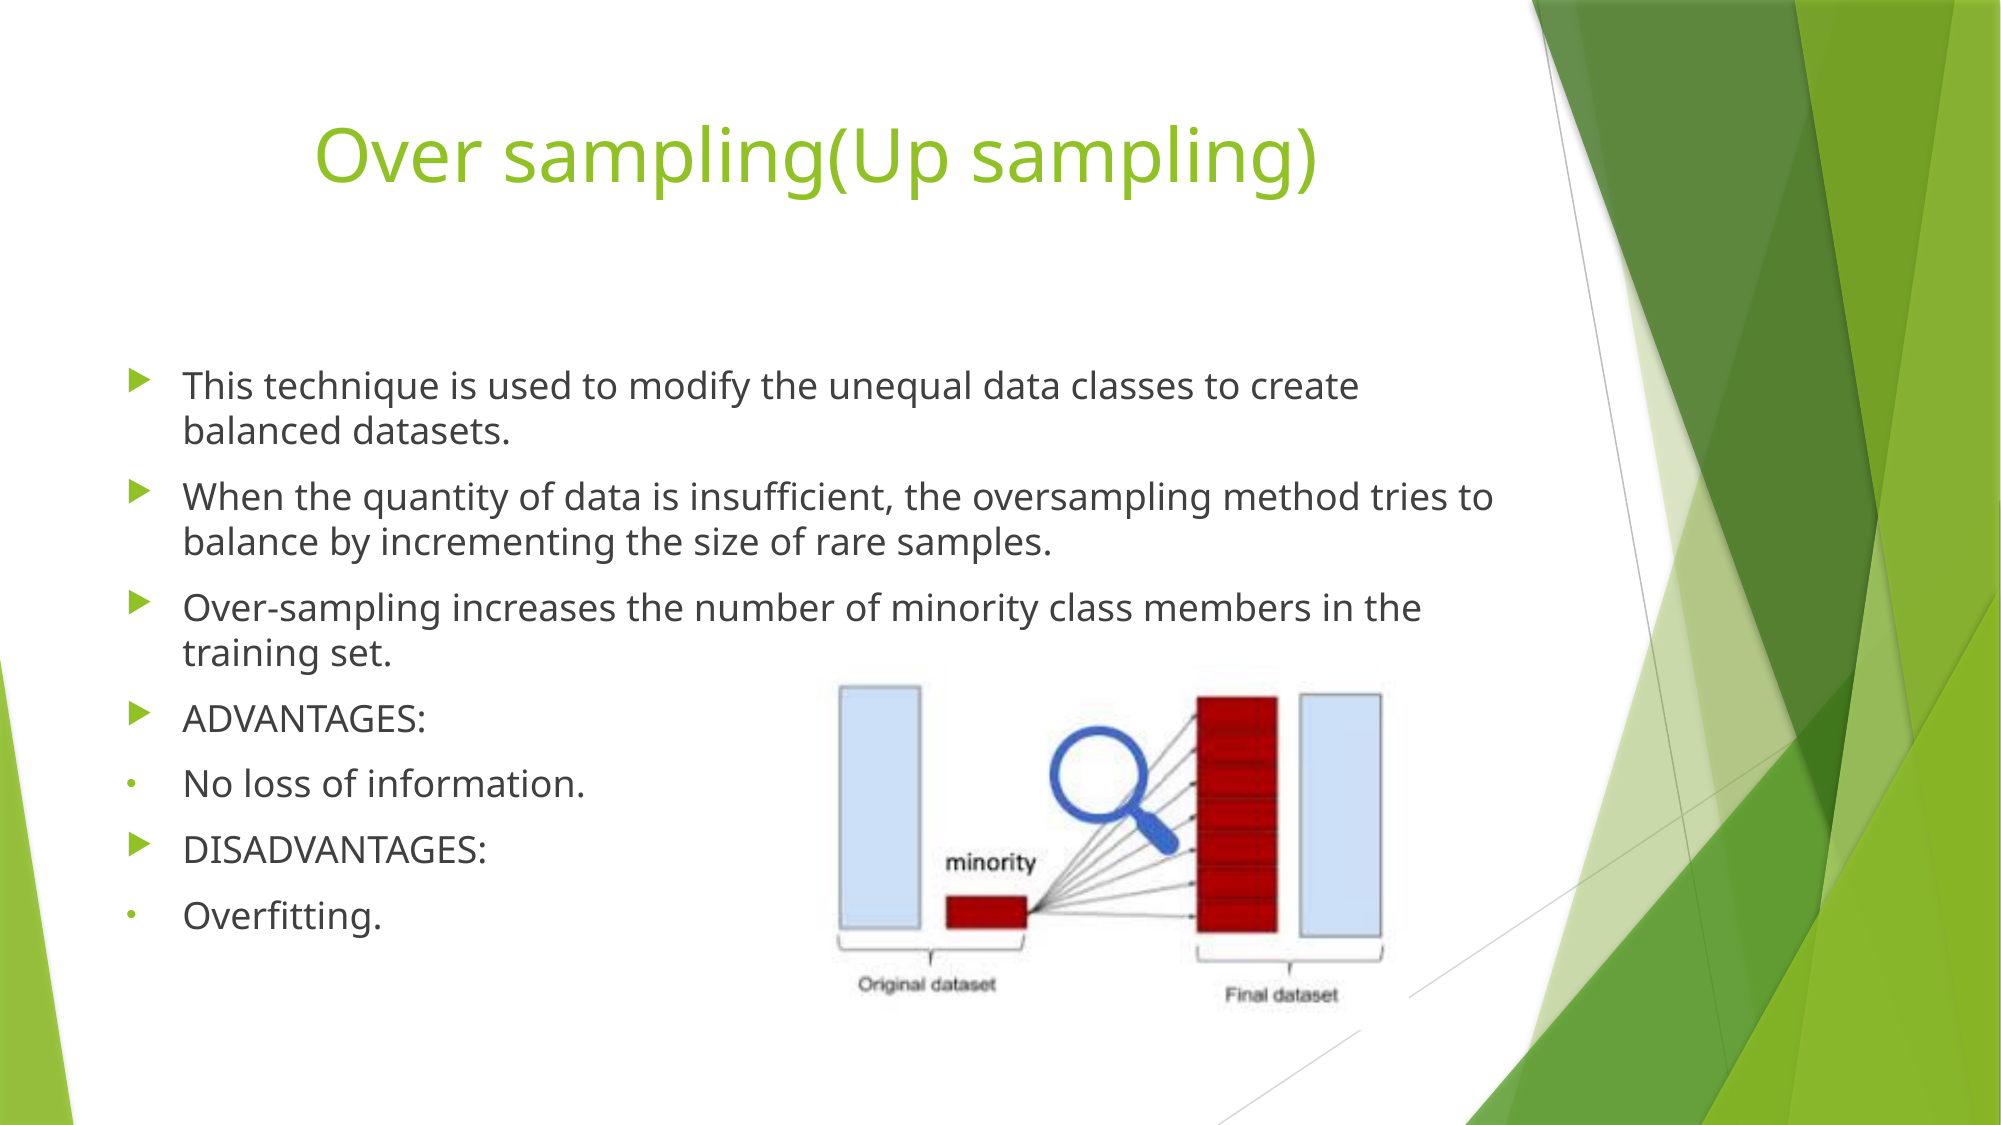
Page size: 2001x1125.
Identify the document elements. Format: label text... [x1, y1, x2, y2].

list This technique is used to modify the unequal data classes to create balanced datasets. When the quantity of data is insufficient, the oversampling method tries to balance by incrementing the size of rare samples. Over-sampling increases the number of minority class members in the training set. ADVANTAGES: No loss of information. DISADVANTAGES: Overfitting. [111, 354, 1522, 992]
picture [815, 664, 1410, 1031]
title Over sampling(Up sampling) [111, 99, 1522, 317]
